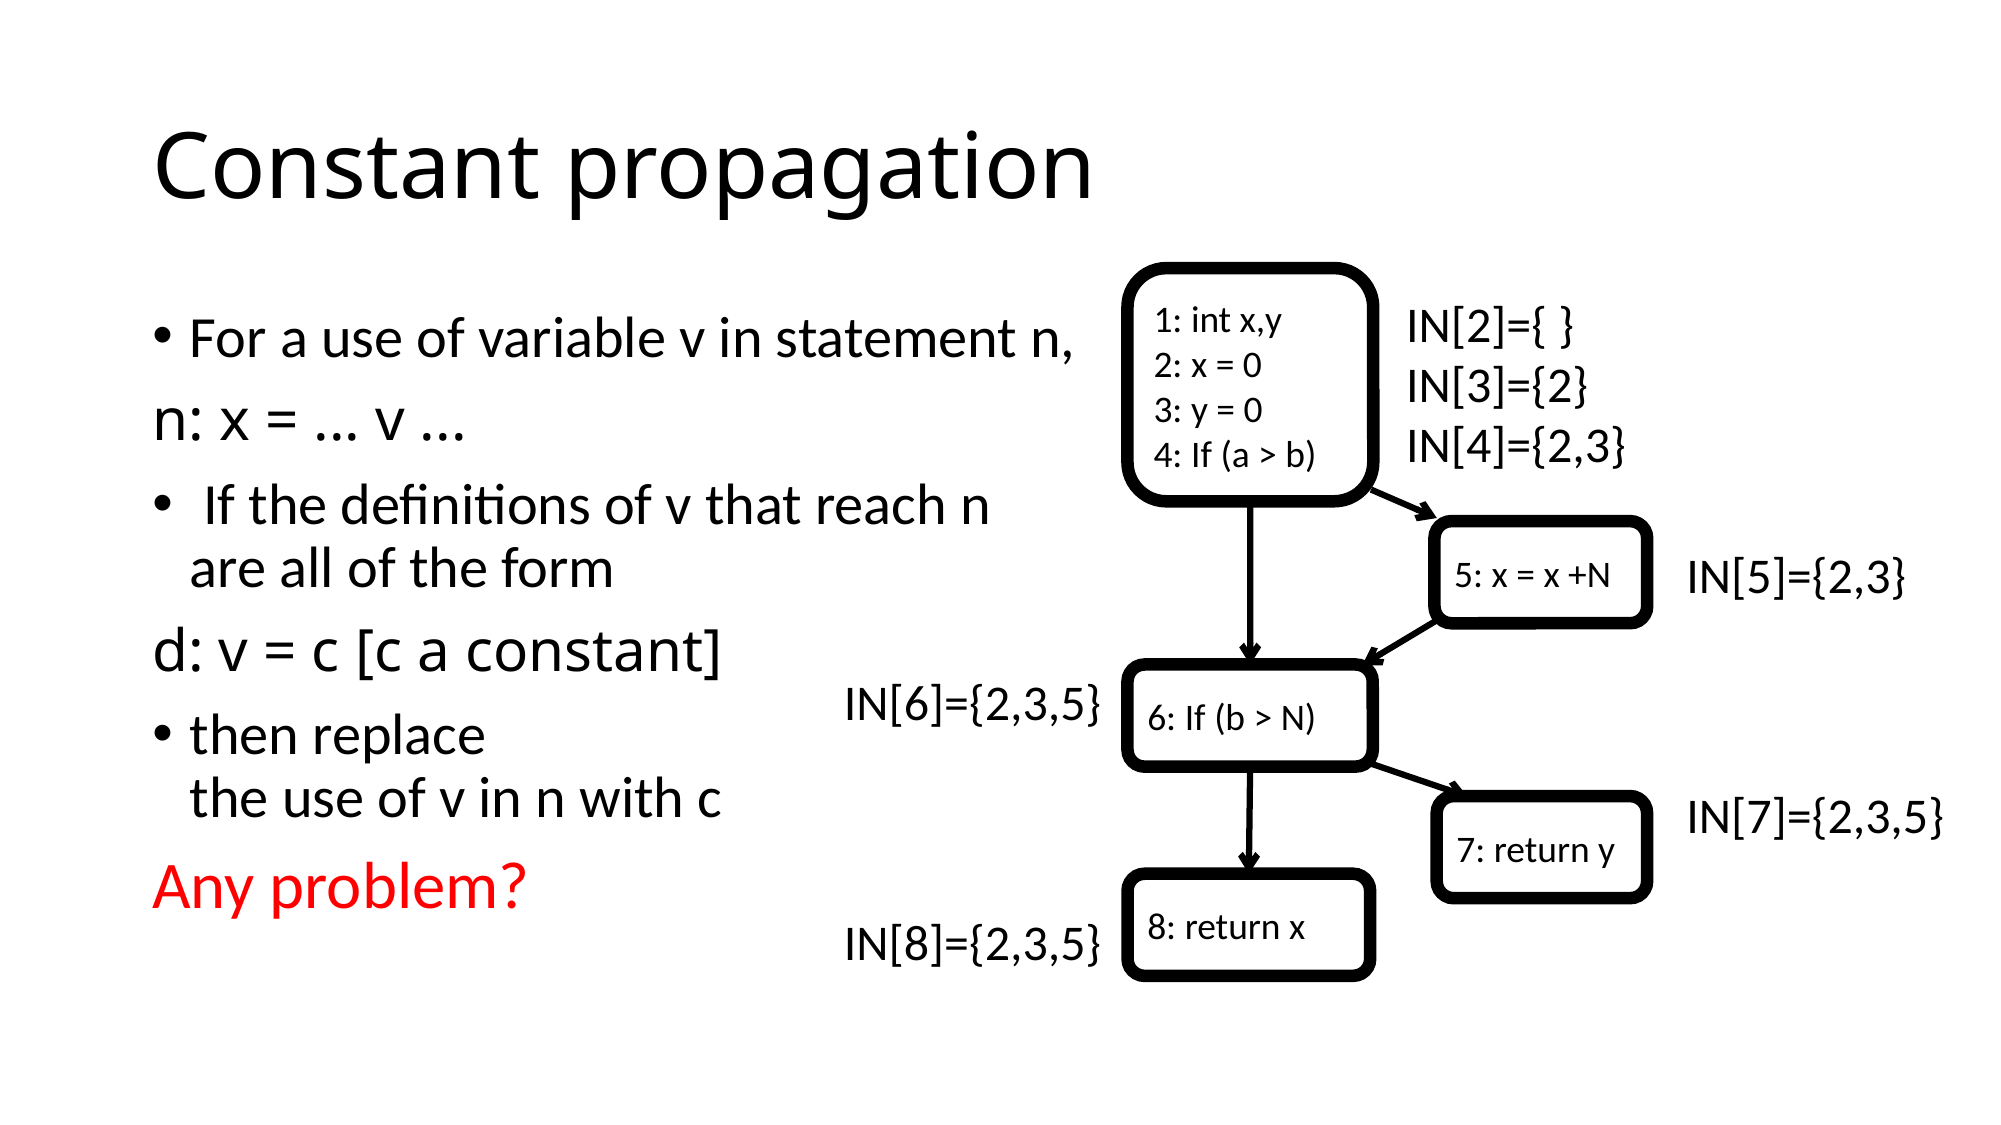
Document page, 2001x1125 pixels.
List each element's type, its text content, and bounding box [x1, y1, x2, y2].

text_box 1: int x,y 2: x = 0 3: y = 0 4: If (a > b) [1126, 267, 1375, 503]
text_box 8: return x [1126, 872, 1372, 977]
text_box 6: If (b > N) [1126, 663, 1374, 768]
text_box 7: return y [1435, 795, 1649, 900]
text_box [1370, 763, 1468, 797]
text_box 5: x = x +N [1433, 520, 1649, 625]
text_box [1362, 618, 1439, 665]
list For a use of variable v in statement n, n: x = ... v ... If the definitions of v that reach n are all of the form d: v = c [c a constant] then replace the use of v in n with c Any problem? [137, 299, 1117, 1014]
title Constant propagation [137, 59, 1863, 278]
text_box IN[5]={2,3} IN[7]={2,3,5} [1671, 536, 1960, 852]
text_box IN[6]={2,3,5} IN[8]={2,3,5} [829, 662, 1117, 978]
text_box IN[2]={ } IN[3]={2} IN[4]={2,3} [1391, 284, 1641, 480]
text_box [1370, 489, 1437, 519]
